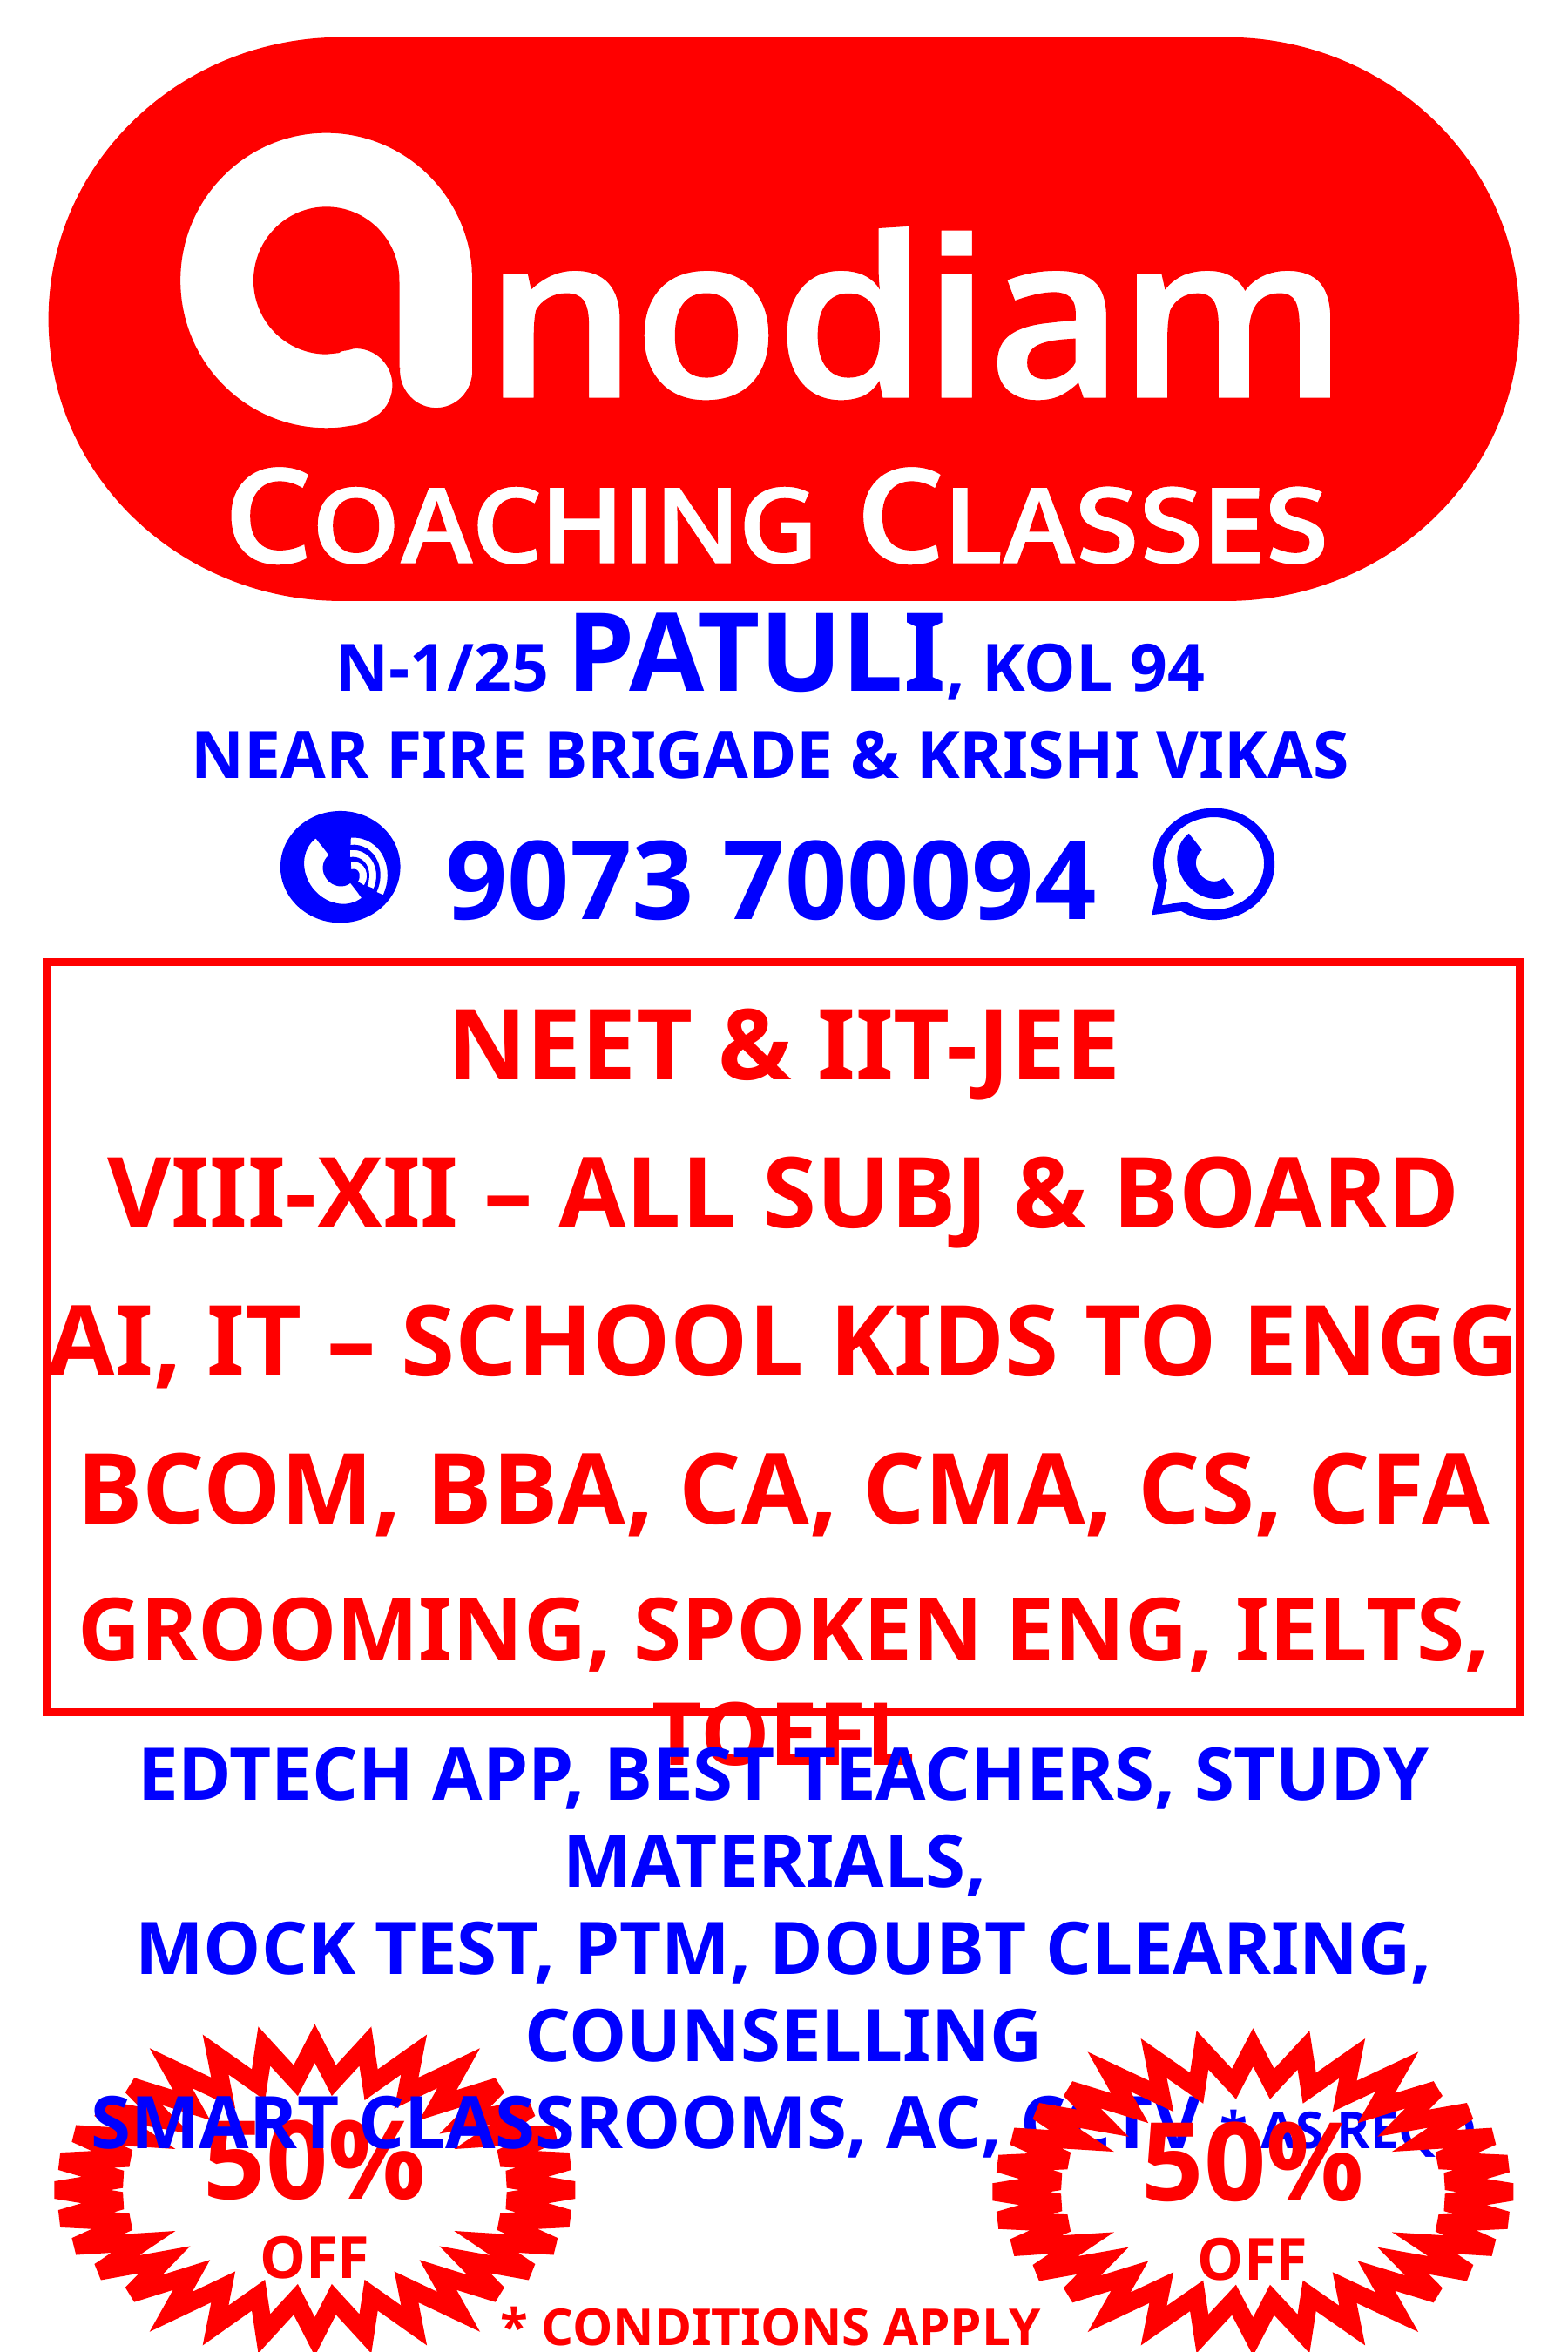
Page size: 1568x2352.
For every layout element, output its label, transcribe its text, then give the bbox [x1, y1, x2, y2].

text_box [46, 962, 1520, 1713]
text_box 50% Off [993, 2045, 1513, 2339]
text_box * Conditions Apply [443, 2257, 1098, 2352]
text_box Edtech App, Best Teachers, Study Materials, Mock Test, PTM, Doubt Clearing, Counselling Smart Classrooms, AC, CCTV * as reqd [0, 1721, 1568, 2170]
text_box N-1/25 Patuli, Kol 94 Near Fire Brigade & Krishi Vikas 9073 700094 [117, 575, 1424, 948]
text_box [1151, 807, 1276, 922]
text_box [47, 36, 1521, 575]
text_box NEET & IIT-JEE VIII-XII – ALL SUBJ & BOARD AI, IT – SCHOOL KIDS to ENGG BCom, BBA, CA, CMA, CS, CFA Grooming, Spoken Eng, Ielts, Toefl [0, 975, 1568, 1721]
text_box 50% Off [55, 2170, 574, 2339]
